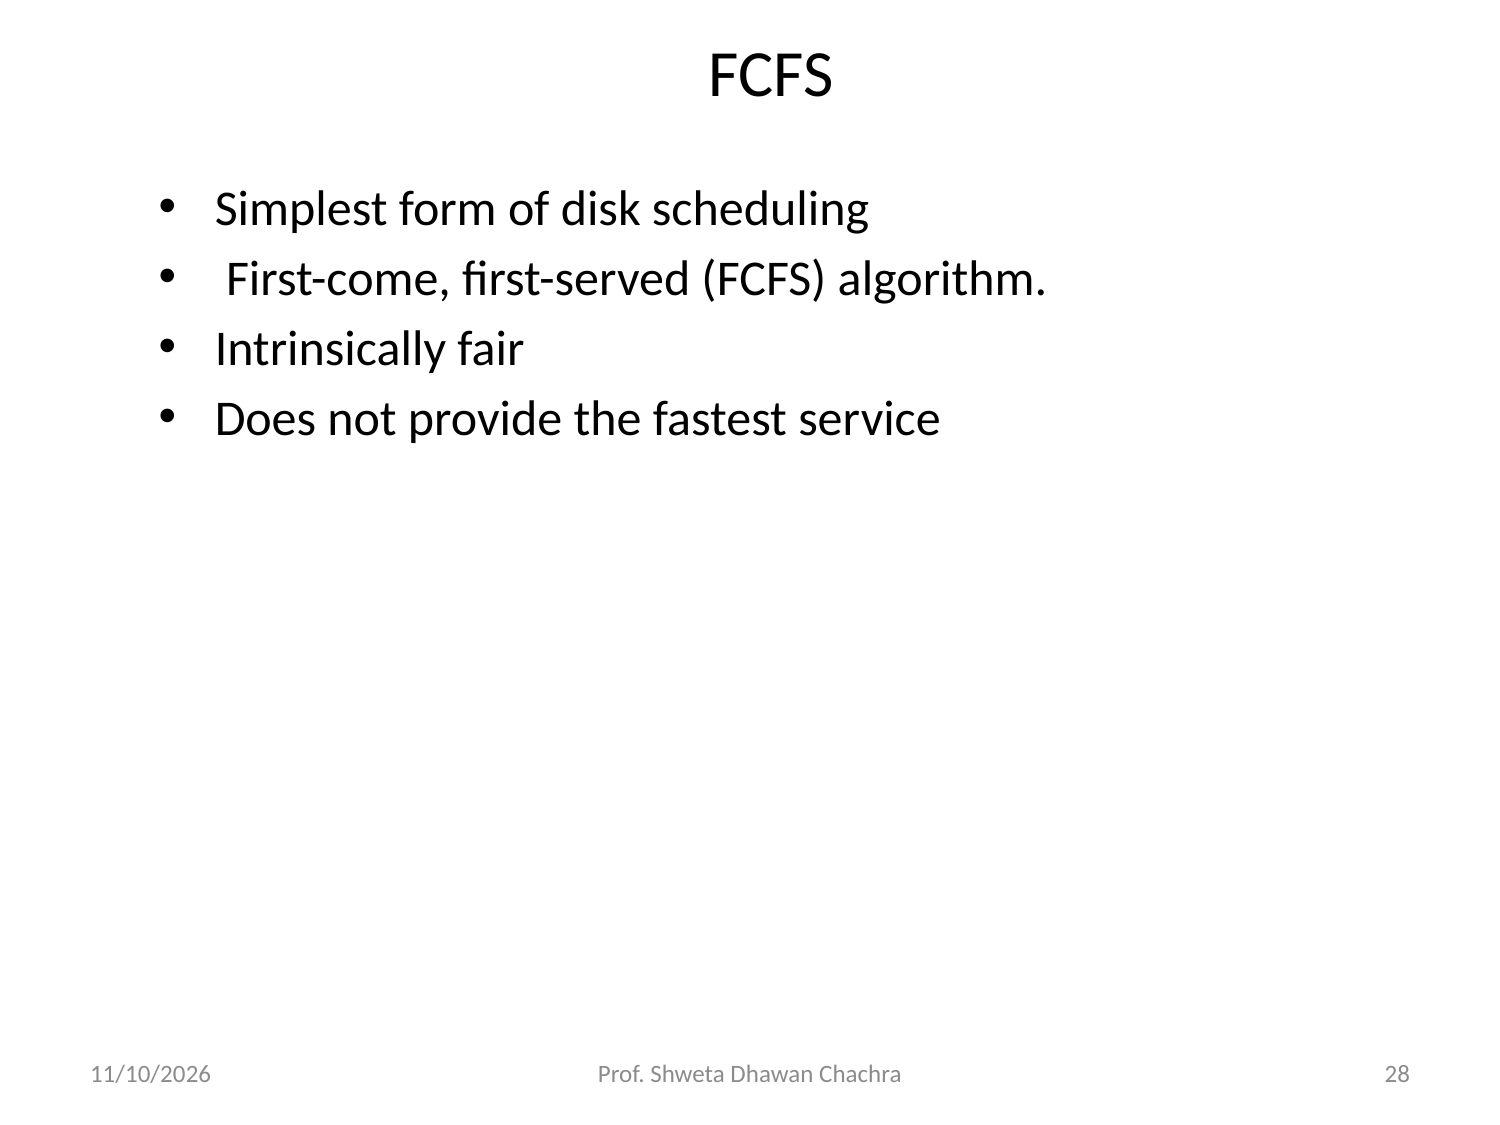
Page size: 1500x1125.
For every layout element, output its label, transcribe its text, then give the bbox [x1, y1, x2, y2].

title FCFS [116, 23, 1425, 118]
slide_number 28 [1074, 1042, 1425, 1103]
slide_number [75, 1042, 425, 1103]
list Simplest form of disk scheduling First-come, first-served (FCFS) algorithm. Intrinsically fair Does not provide the fastest service [143, 167, 1339, 953]
footer Prof. Shweta Dhawan Chachra [512, 1042, 988, 1103]
